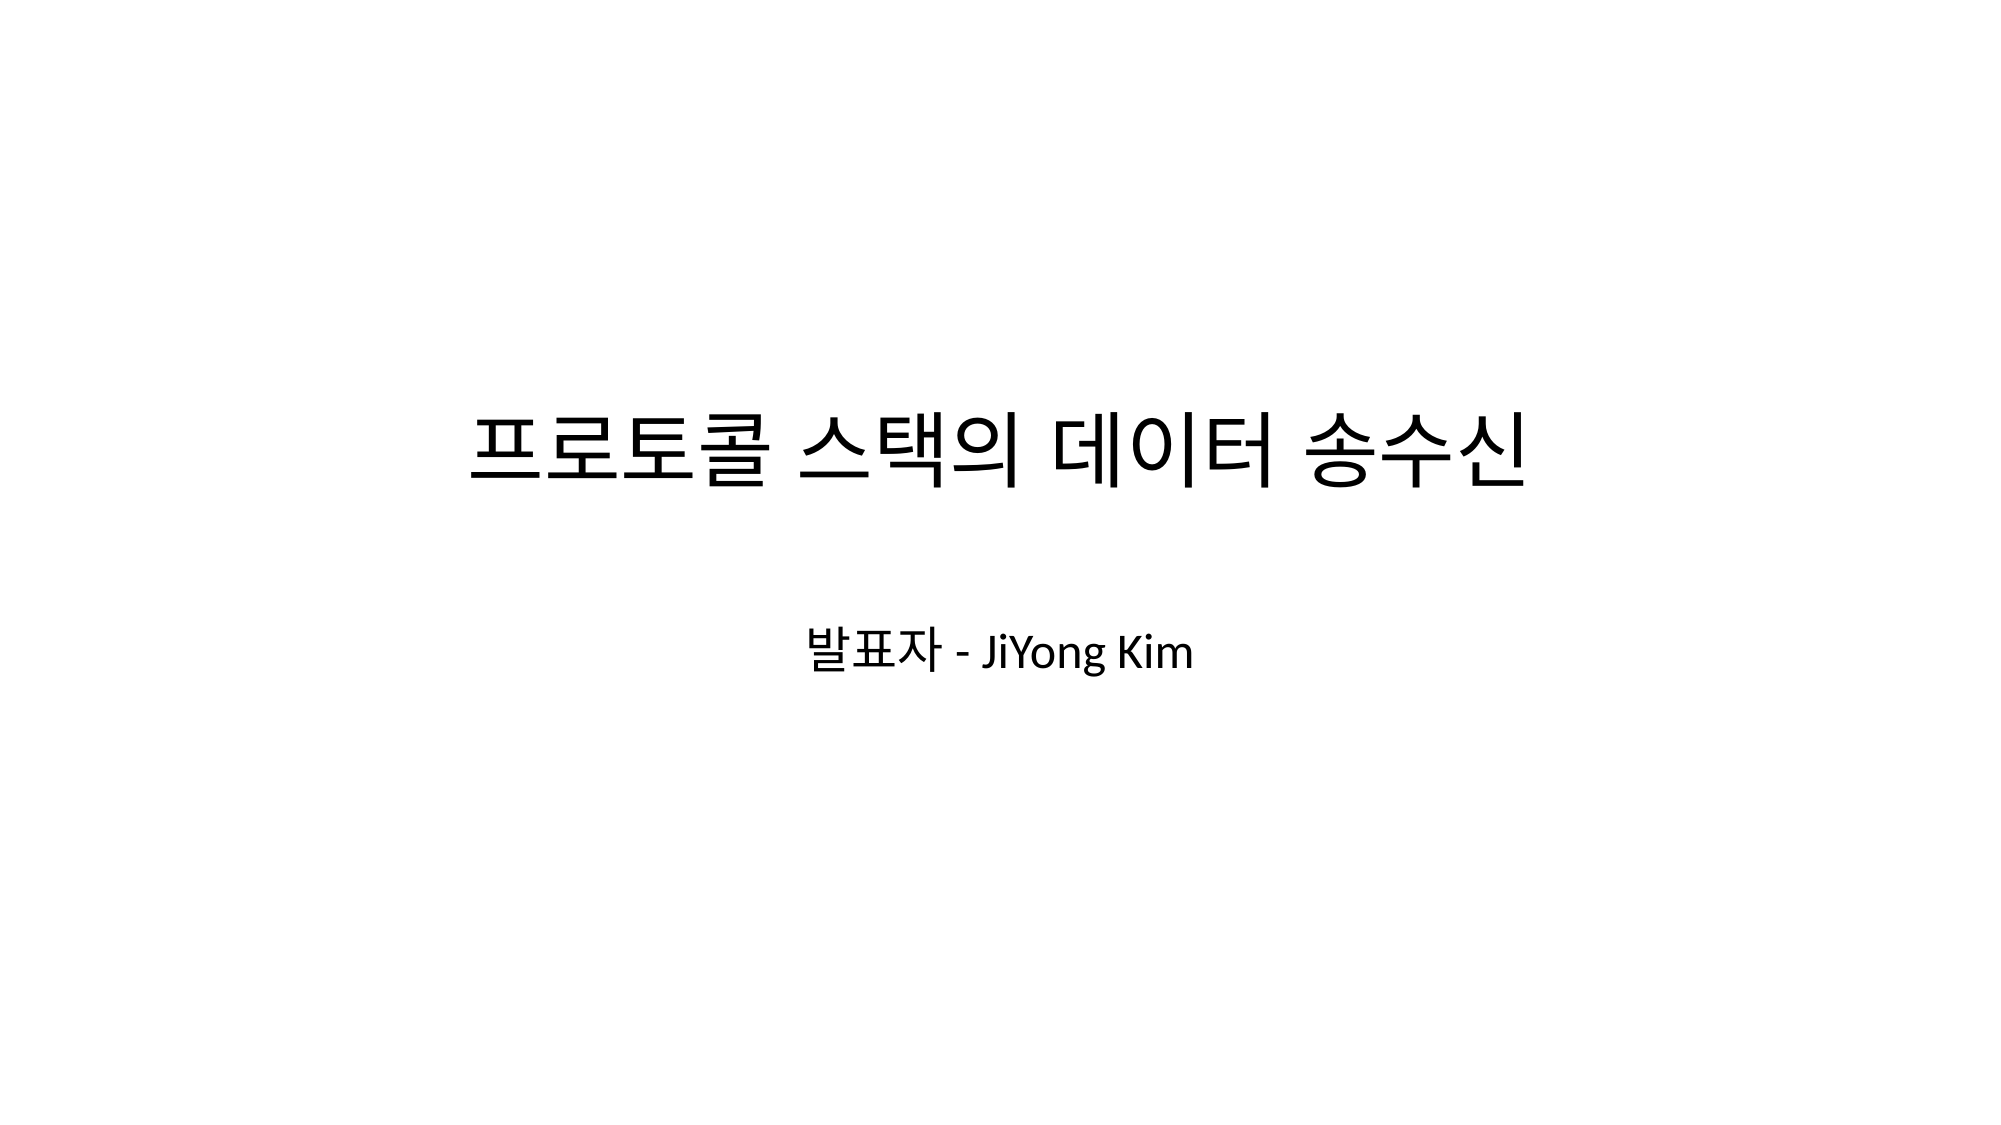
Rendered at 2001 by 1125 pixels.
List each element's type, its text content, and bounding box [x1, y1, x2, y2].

subtitle 발표자- JiYong Kim [249, 617, 1750, 890]
title 프로토콜 스택의 데이터 송수신 [249, 262, 1750, 508]
